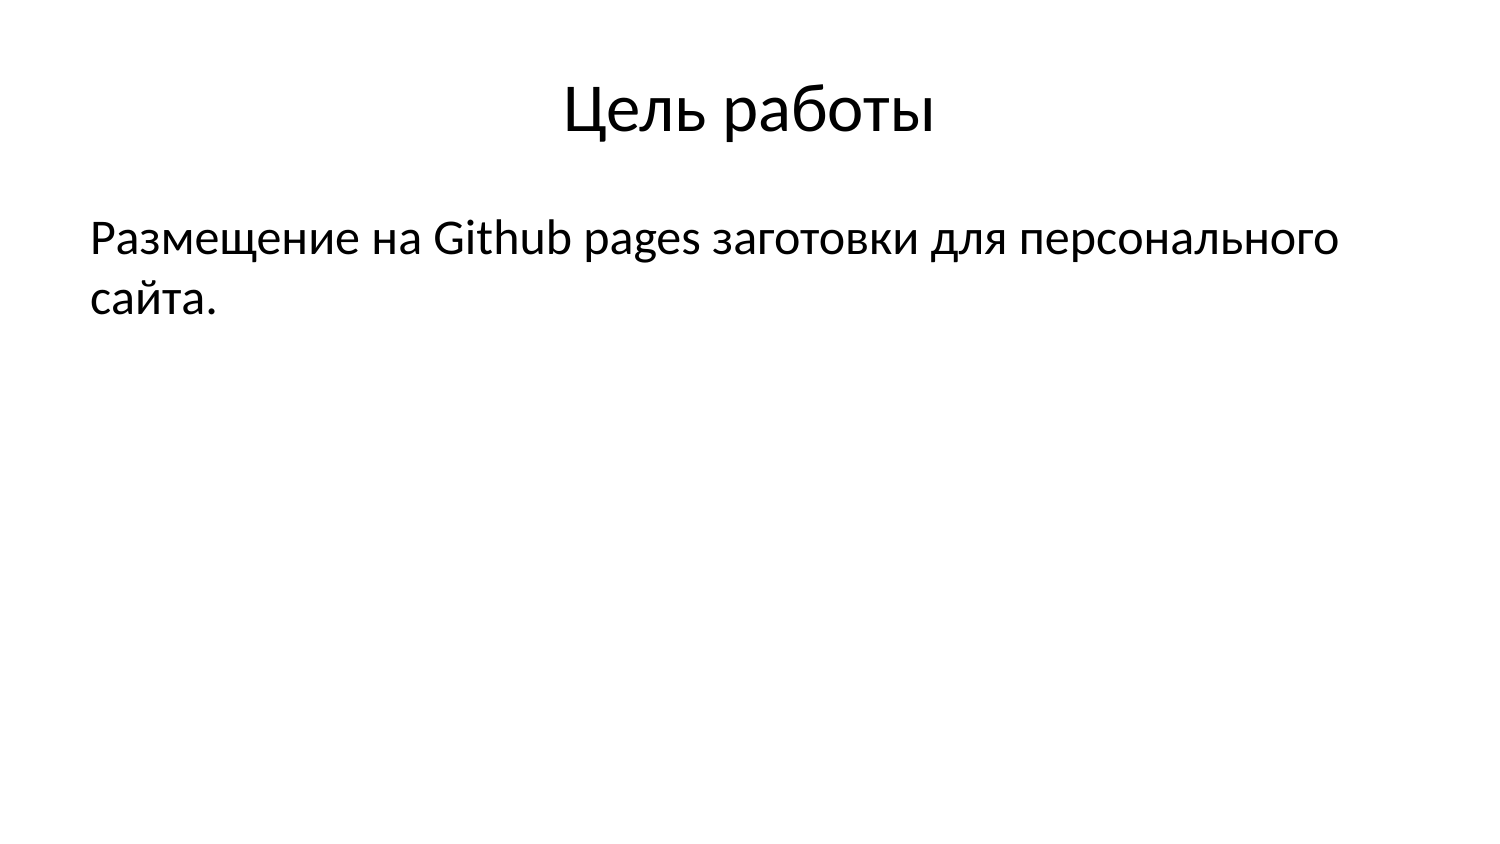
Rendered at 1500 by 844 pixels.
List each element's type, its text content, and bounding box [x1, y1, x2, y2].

list Размещение на Github pages заготовки для персонального сайта. [75, 196, 1425, 754]
title Цель работы [75, 33, 1425, 175]
